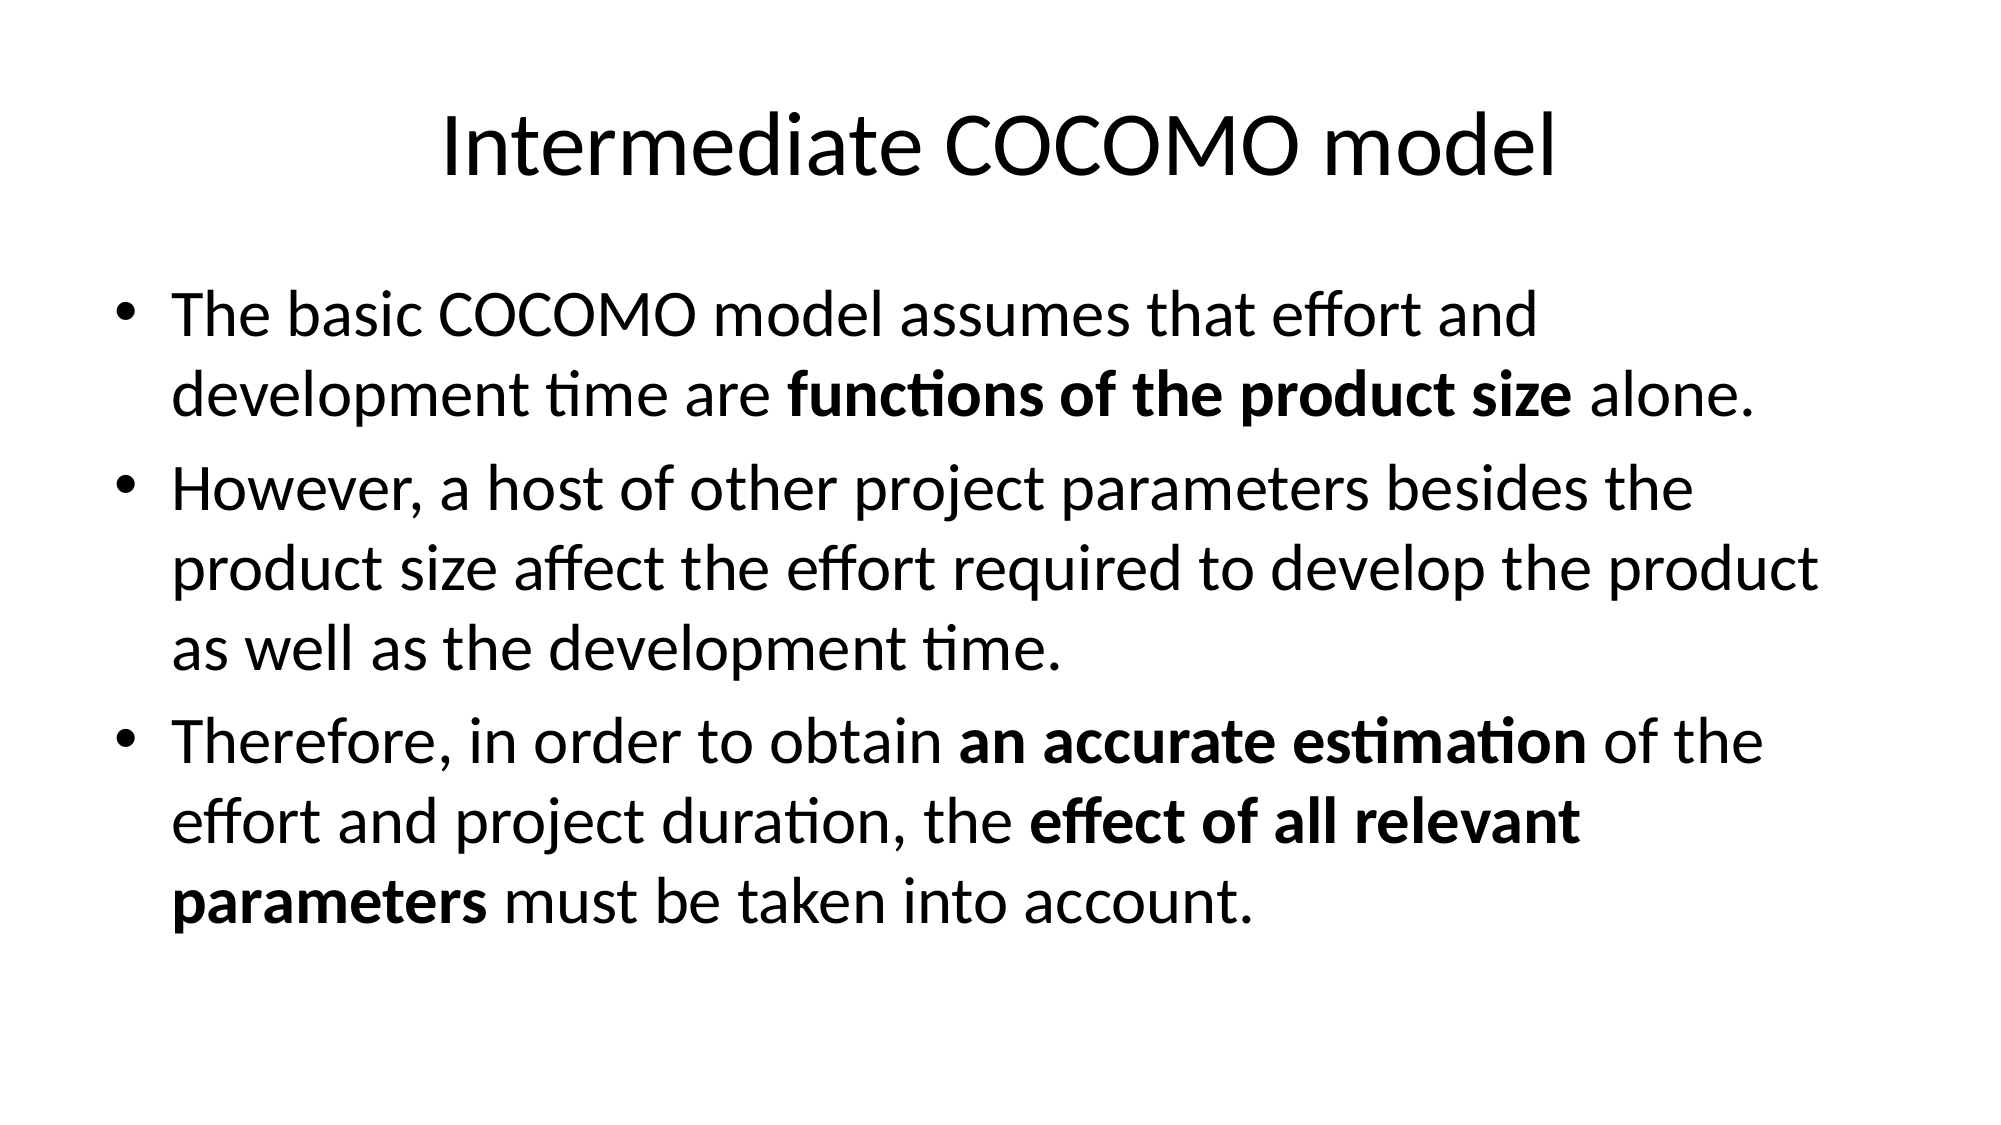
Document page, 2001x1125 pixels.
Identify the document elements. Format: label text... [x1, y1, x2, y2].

title Intermediate COCOMO model [99, 45, 1900, 233]
list The basic COCOMO model assumes that effort and development time are functions of the product size alone. However, a host of other project parameters besides the product size affect the effort required to develop the product as well as the development time. Therefore, in order to obtain an accurate estimation of the effort and project duration, the effect of all relevant parameters must be taken into account. [99, 262, 1900, 1005]
